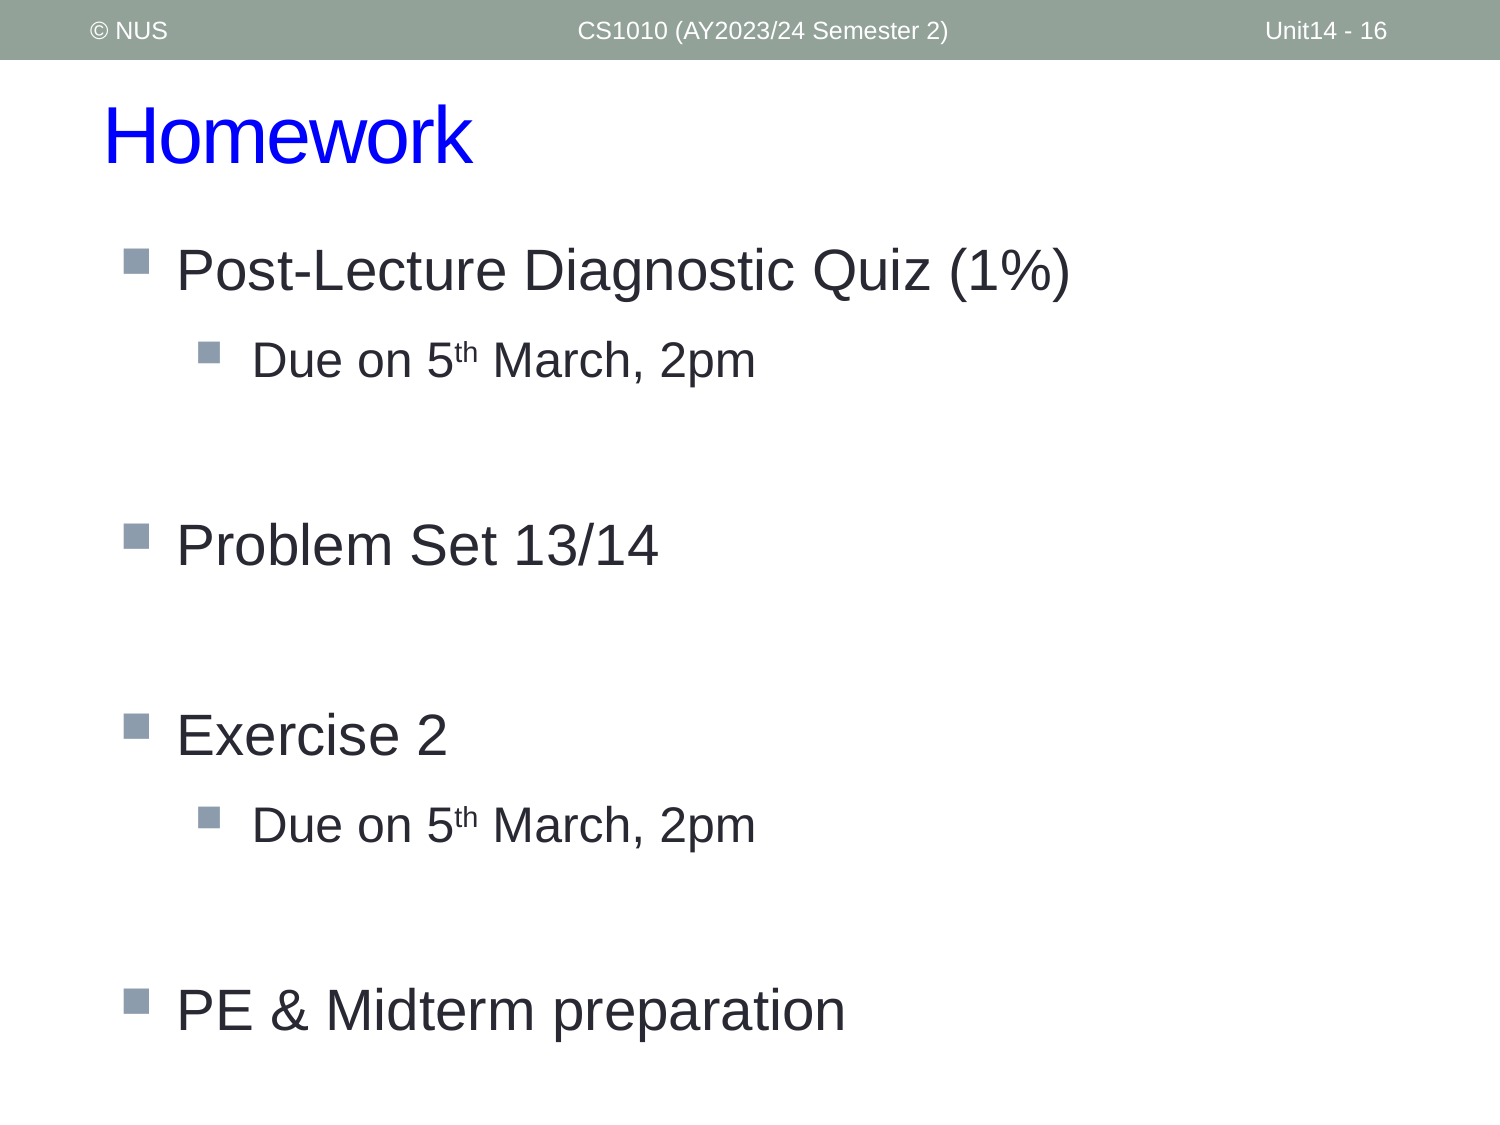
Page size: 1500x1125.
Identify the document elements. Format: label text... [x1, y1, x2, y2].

text_box [80, 200, 1415, 1033]
title Homework [87, 75, 1425, 188]
slide_number © NUS [75, 3, 550, 57]
footer CS1010 (AY2023/24 Semester 2) [562, 3, 1238, 57]
slide_number Unit14 - 16 [1250, 3, 1425, 57]
text_box Post-Lecture Diagnostic Quiz (1%) Due on 5th March, 2pm Problem Set 13/14 Exercise 2 Due on 5th March, 2pm PE & Midterm preparation [105, 224, 1440, 1058]
